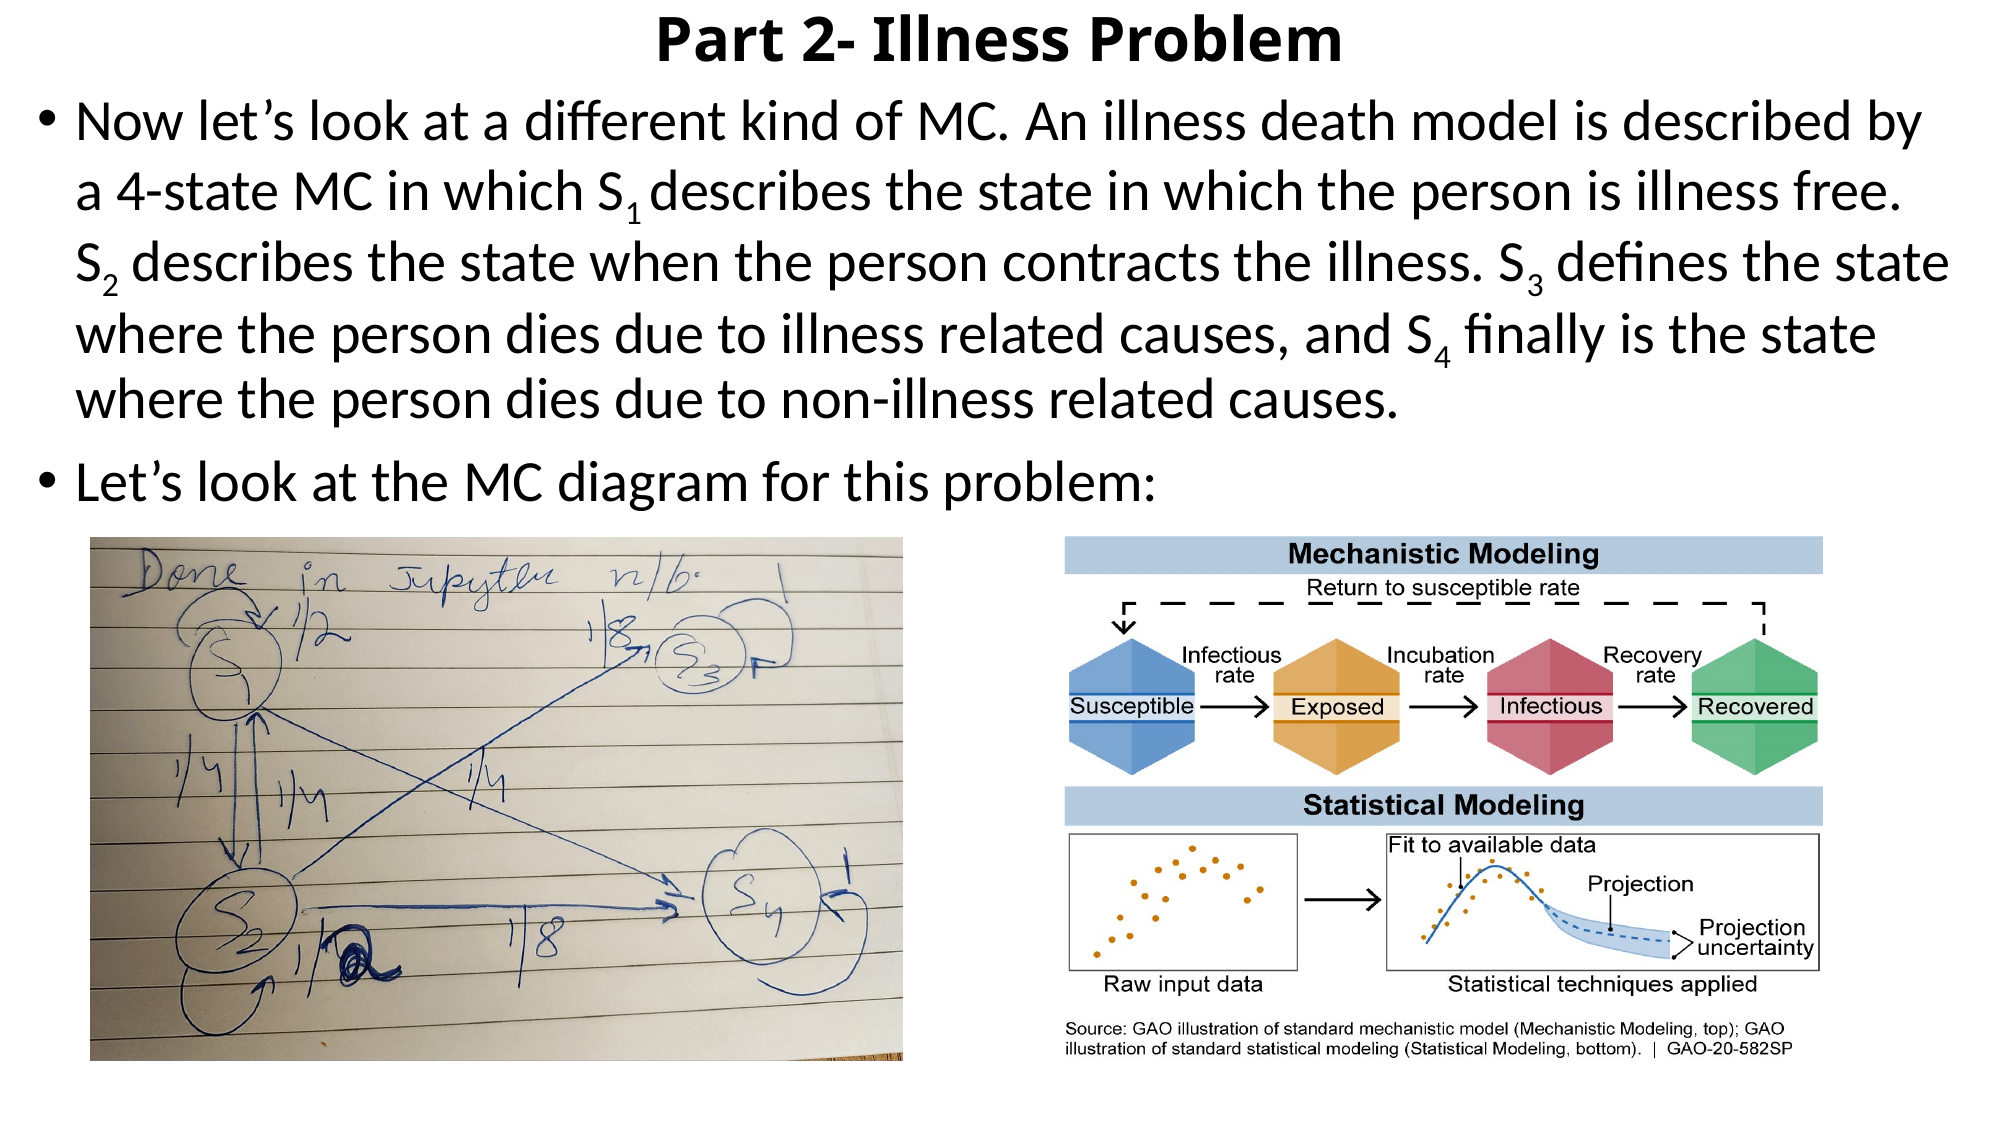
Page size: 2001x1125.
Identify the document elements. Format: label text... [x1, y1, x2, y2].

list Now let’s look at a different kind of MC. An illness death model is described by a 4-state MC in which S1 describes the state in which the person is illness free. S2 describes the state when the person contracts the illness. S3 defines the state where the person dies due to illness related causes, and S4 finally is the state where the person dies due to non-illness related causes. Let’s look at the MC diagram for this problem: [22, 82, 1973, 1099]
picture [1064, 536, 1823, 1061]
title Part 2- Illness Problem [137, 0, 1863, 82]
picture [90, 537, 903, 1061]
